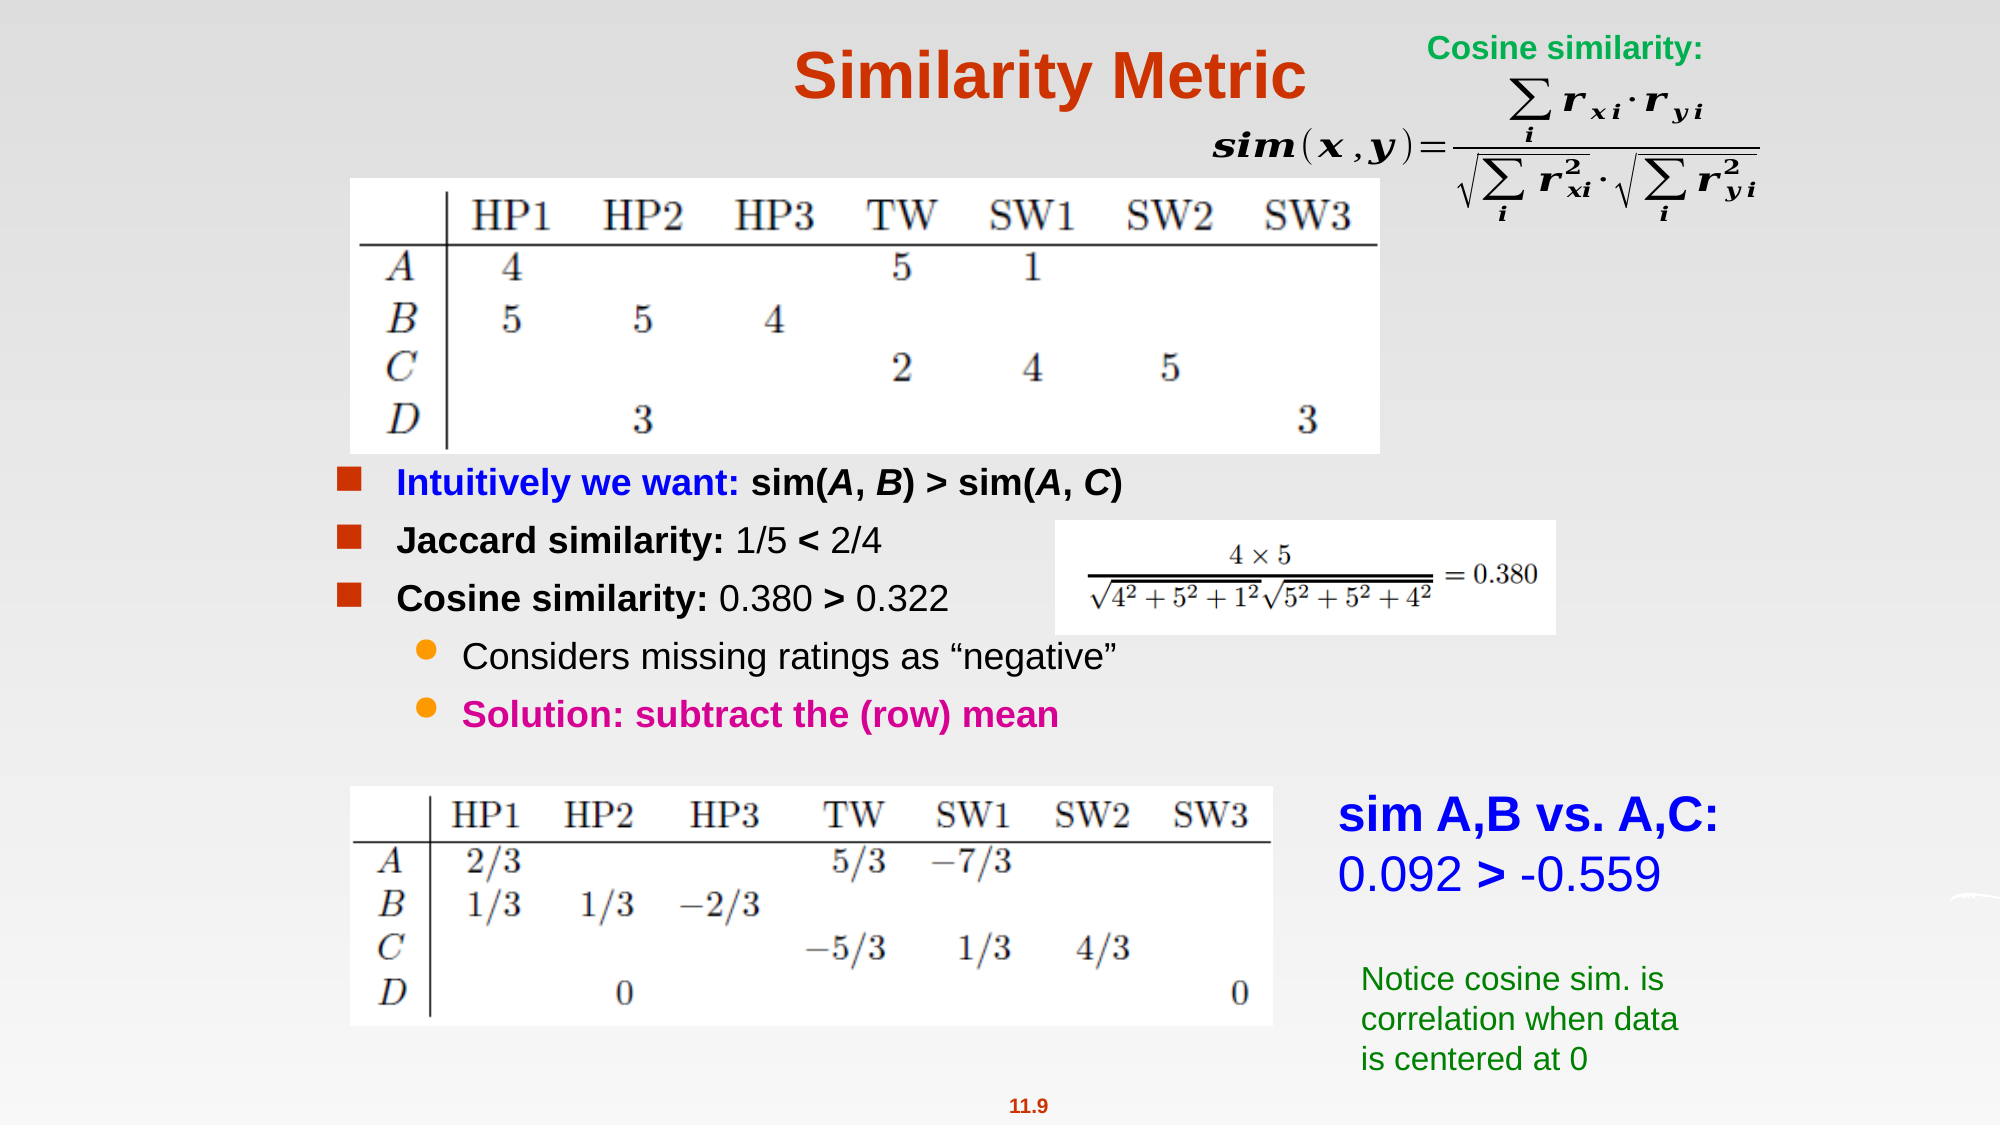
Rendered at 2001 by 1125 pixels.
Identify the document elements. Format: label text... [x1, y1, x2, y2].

picture [1055, 520, 1556, 635]
title Similarity Metric [168, 19, 1935, 120]
list Intuitively we want: sim(A, B) > sim(A, C) Jaccard similarity: 1/5 < 2/4 Cosine similarity: 0.380 > 0.322 Considers missing ratings as “negative” Solution: subtract the (row) mean [324, 450, 1675, 1075]
text_box Notice cosine sim. is correlation when data is centered at 0 [1346, 949, 1722, 1085]
text_box sim A,B vs. A,C: 0.092 > -0.559 [1323, 774, 1736, 909]
picture [349, 177, 1380, 454]
picture [349, 786, 1274, 1026]
text_box Cosine similarity: [1412, 19, 1719, 74]
